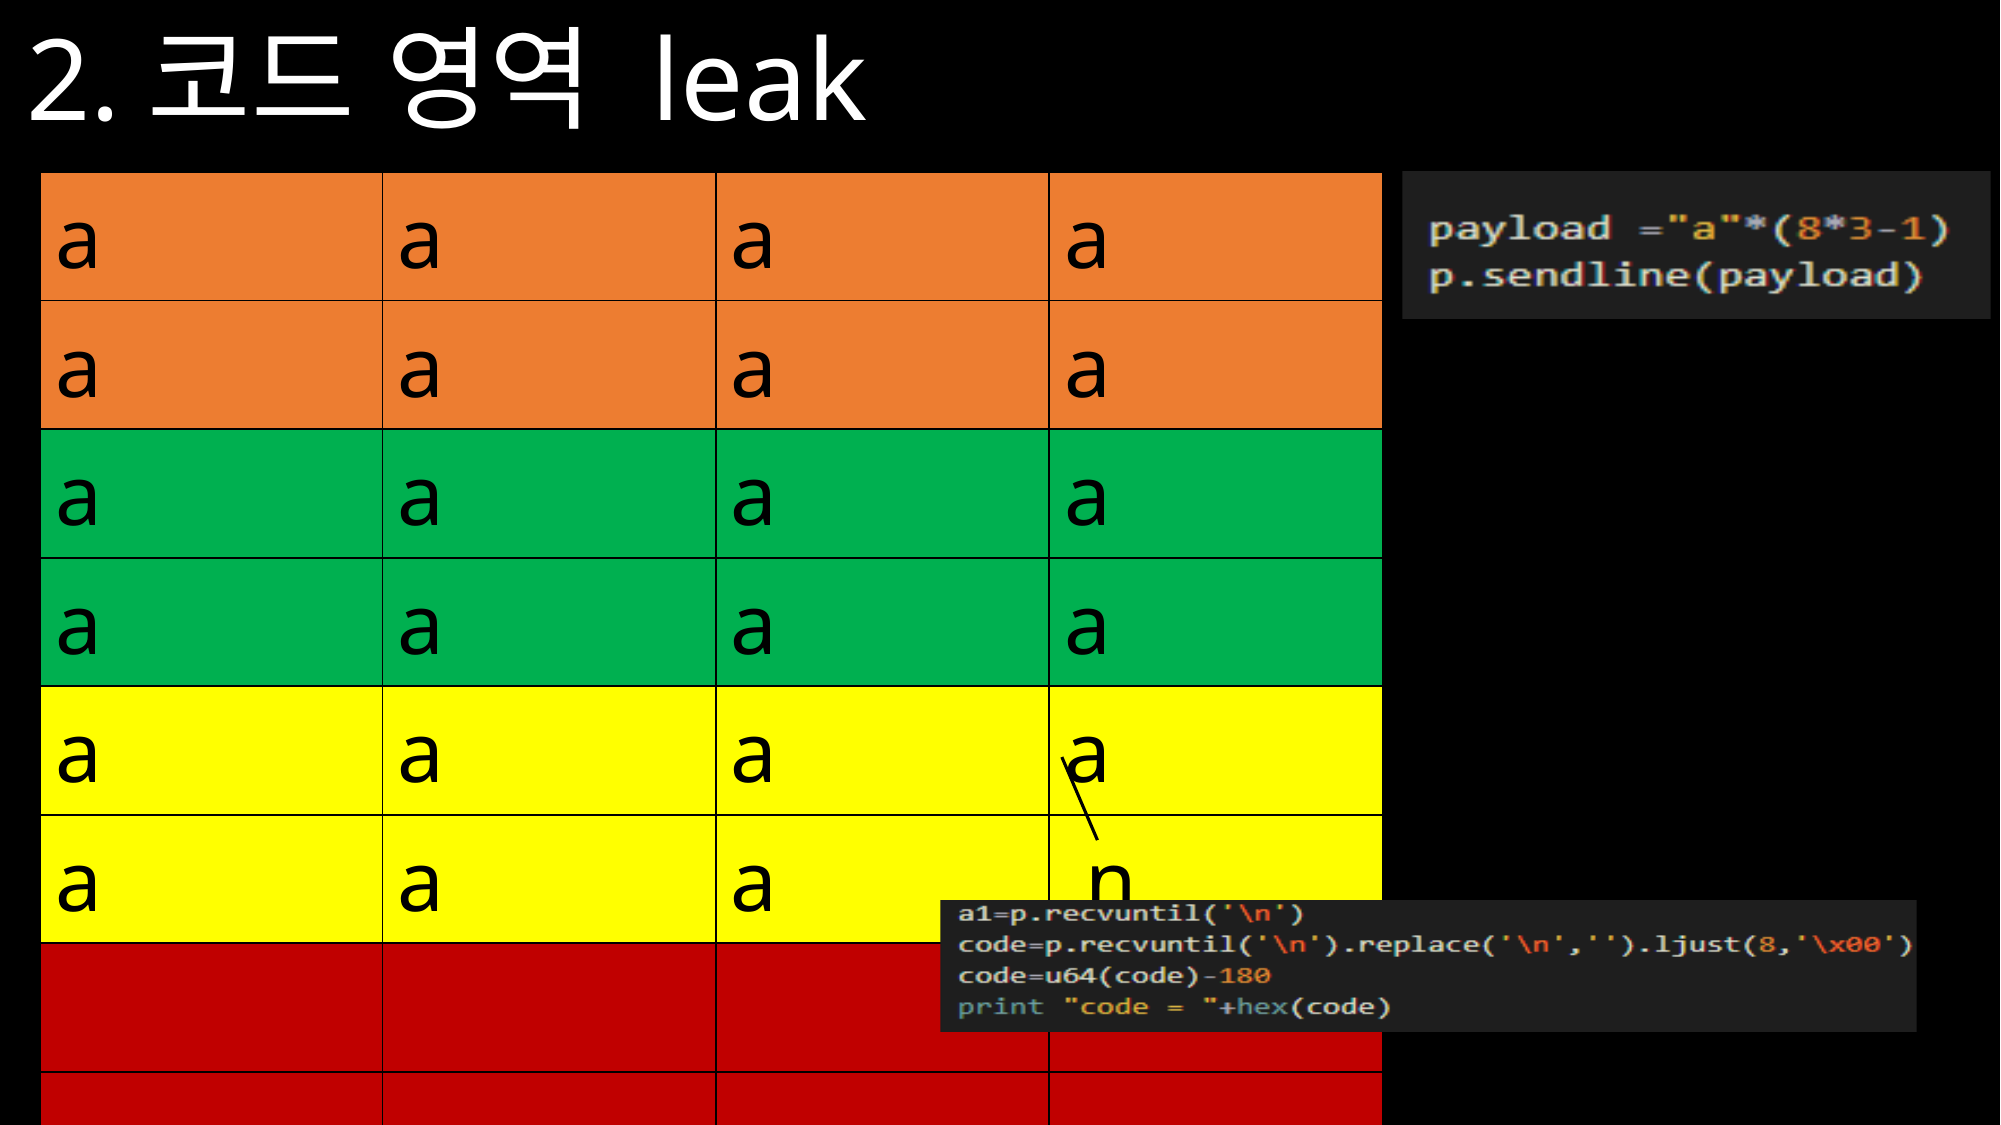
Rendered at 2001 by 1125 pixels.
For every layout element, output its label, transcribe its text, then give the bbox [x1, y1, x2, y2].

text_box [1061, 757, 1098, 841]
table_cell a [1050, 687, 1382, 814]
table_cell a [41, 687, 382, 814]
table_cell a [383, 816, 715, 942]
table_cell a [717, 687, 1048, 814]
table_cell [717, 1073, 1048, 1125]
table_cell a [1050, 559, 1382, 685]
table_header a [383, 173, 715, 300]
picture [1402, 171, 1991, 319]
table_cell [383, 944, 715, 1071]
table_cell a [383, 687, 715, 814]
table_cell a [1050, 430, 1382, 557]
table_header a [41, 173, 382, 300]
table_cell a [383, 430, 715, 557]
table_cell a [41, 430, 382, 557]
table_cell a [383, 559, 715, 685]
table_cell [1050, 1073, 1382, 1125]
table_cell a [1050, 301, 1382, 428]
table_cell a [717, 430, 1048, 557]
table_cell a [383, 301, 715, 428]
table_cell [41, 1073, 382, 1125]
table_cell [1050, 1032, 1382, 1071]
table_header a [717, 173, 1048, 300]
text_box 2.코드 영역 leak [11, 0, 883, 150]
table_cell a [717, 816, 1048, 942]
picture [940, 900, 1917, 1032]
table_cell a [717, 559, 1048, 685]
table_cell n [1050, 816, 1382, 900]
table_header a [1050, 173, 1382, 300]
table_cell a [41, 559, 382, 685]
table_cell [41, 944, 382, 1071]
table_cell [383, 1073, 715, 1125]
table_cell a [41, 816, 382, 942]
table_cell a [41, 301, 382, 428]
table_cell a [717, 301, 1048, 428]
table_cell [717, 944, 1048, 1071]
